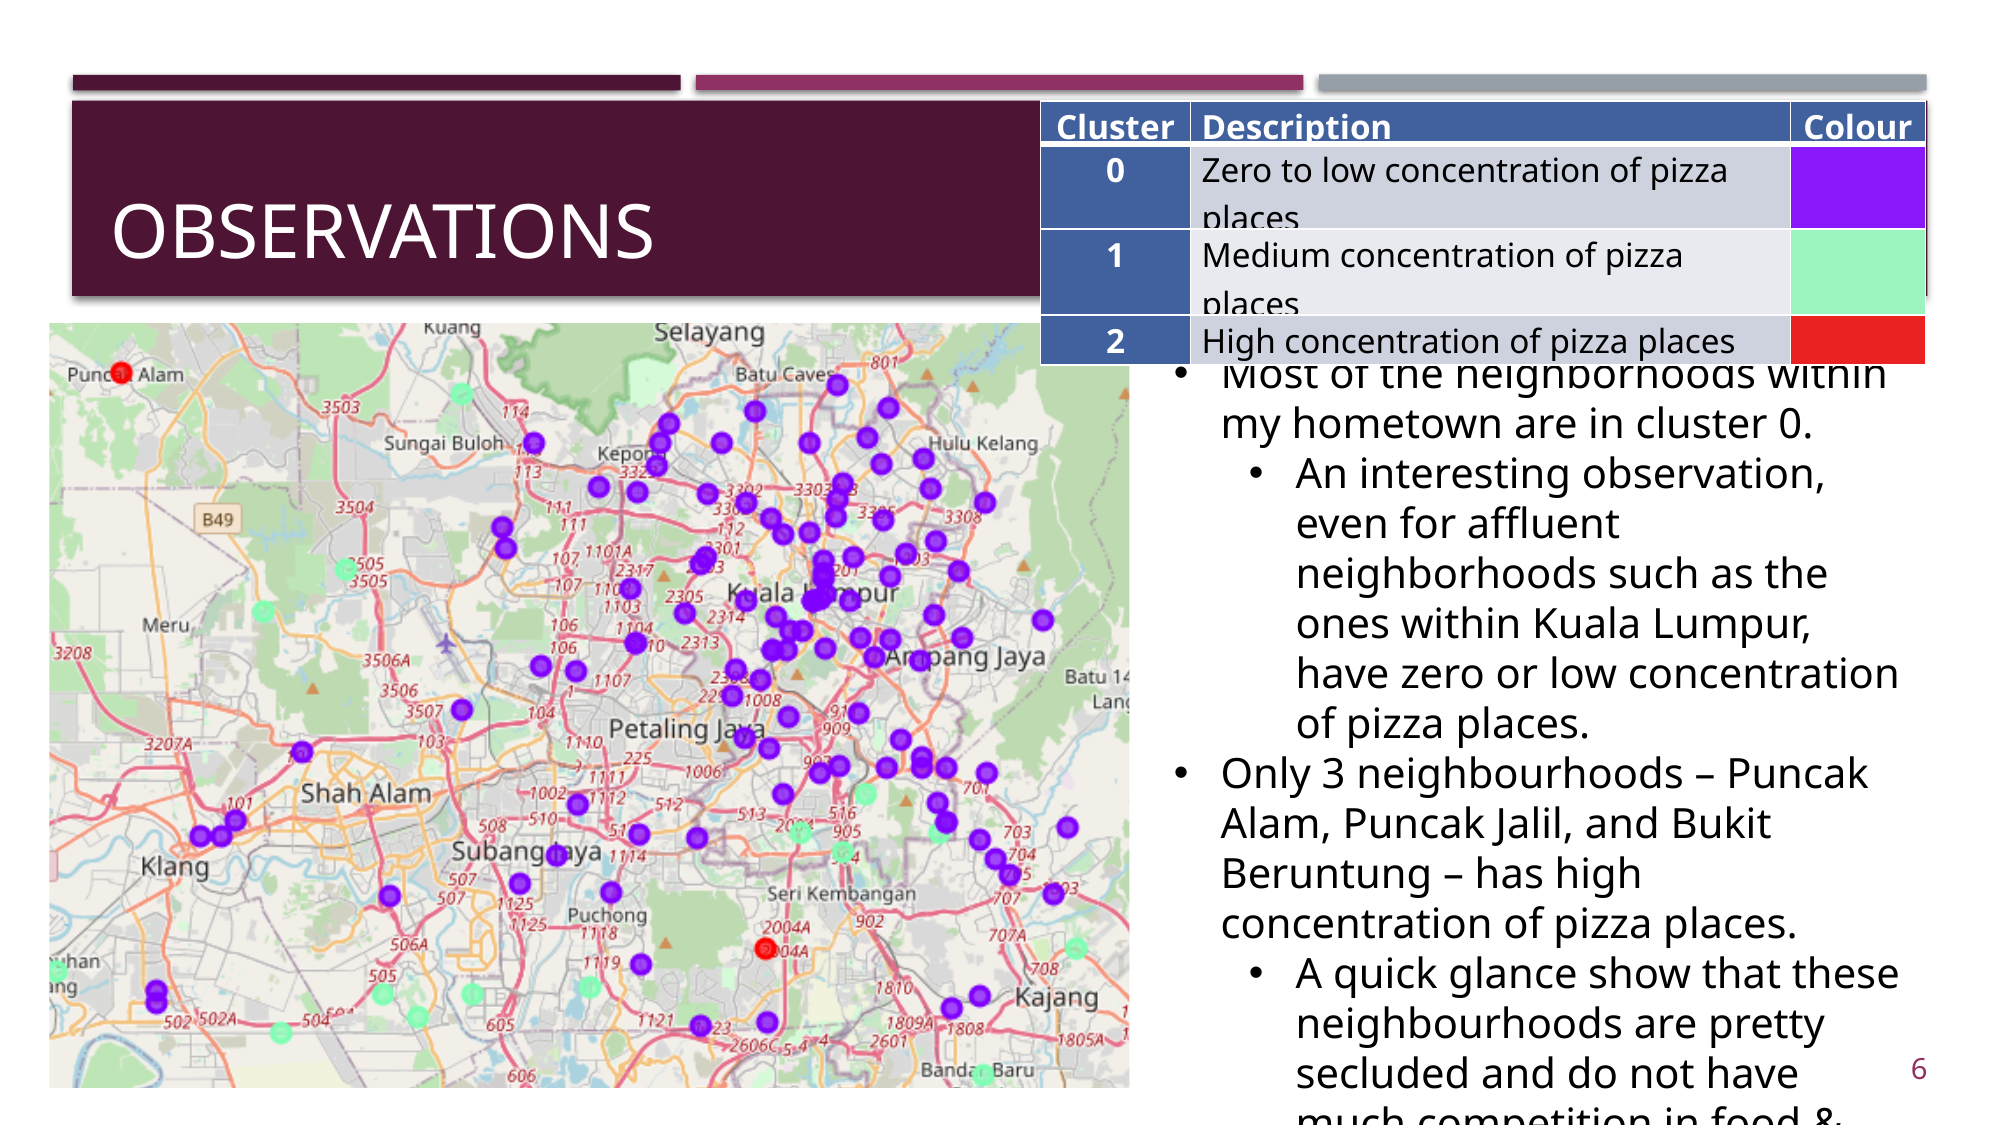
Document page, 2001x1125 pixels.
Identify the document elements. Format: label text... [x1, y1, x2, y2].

table_header Description [1191, 102, 1790, 147]
table_cell [1791, 247, 1925, 342]
table_cell [1791, 152, 1925, 245]
table_cell Zero to low concentration of pizza places [1191, 152, 1790, 245]
table_header Colour [1791, 102, 1925, 147]
table_cell 2 [1136, 344, 1190, 391]
picture [48, 323, 1130, 1088]
table_cell Medium concentration of pizza places [1191, 247, 1790, 342]
table_cell 0 [1041, 152, 1190, 245]
table_cell High concentration of pizza places [1191, 344, 1790, 391]
table_cell [1791, 344, 1925, 391]
text_box Most of the neighborhoods within my hometown are in cluster 0. An interesting observation, even for affluent neighborhoods such as the ones within Kuala Lumpur, have zero or low concentration of pizza places. Only 3 neighbourhoods – Puncak Alam, Puncak Jalil, and Bukit Beruntung – has high concentration of pizza places. A quick glance show that these neighbourhoods are pretty secluded and do not have much competition in food & beverage industry. [1159, 392, 1926, 1125]
table_cell 1 [1041, 247, 1190, 342]
slide_number 6 [1866, 1040, 1972, 1101]
table_header Cluster [1041, 102, 1190, 147]
title Observations [95, 115, 1040, 282]
